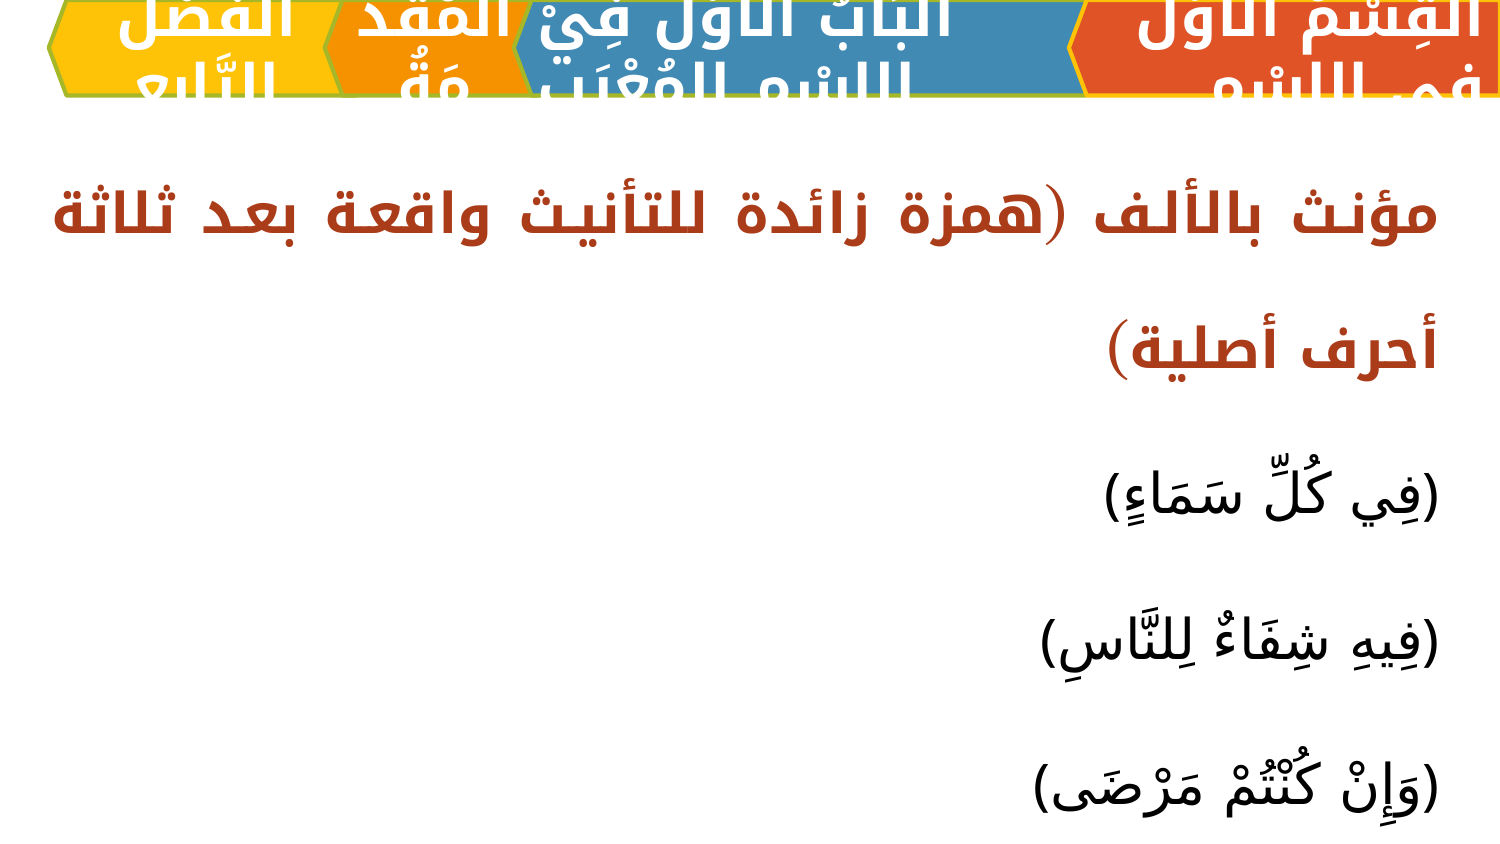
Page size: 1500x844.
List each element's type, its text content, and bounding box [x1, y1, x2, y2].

list مؤنث بالألف (همزة زائدة للتأنيث واقعة بعد ثلاثة أحرف أصلية) ﴿فِي كُلِّ سَمَاءٍ﴾ ﴿فِيهِ شِفَاءٌ لِلنَّاسِ﴾ ﴿وَإِنْ كُنْتُمْ مَرْضَى﴾ [29, 102, 1471, 824]
text_box القِسْمُ الْأَوَّلُ فِي الِاسْمِ [1066, 0, 1500, 98]
text_box الْمُقَدِّمَةُ [322, 0, 530, 98]
text_box اَلْفَصْلُ الرَّابِعِ [46, 0, 341, 98]
text_box اَلبَابُ الْأَوَّلُ فِيْ الِاسْمِ المُعْرَبِ [511, 0, 1085, 98]
